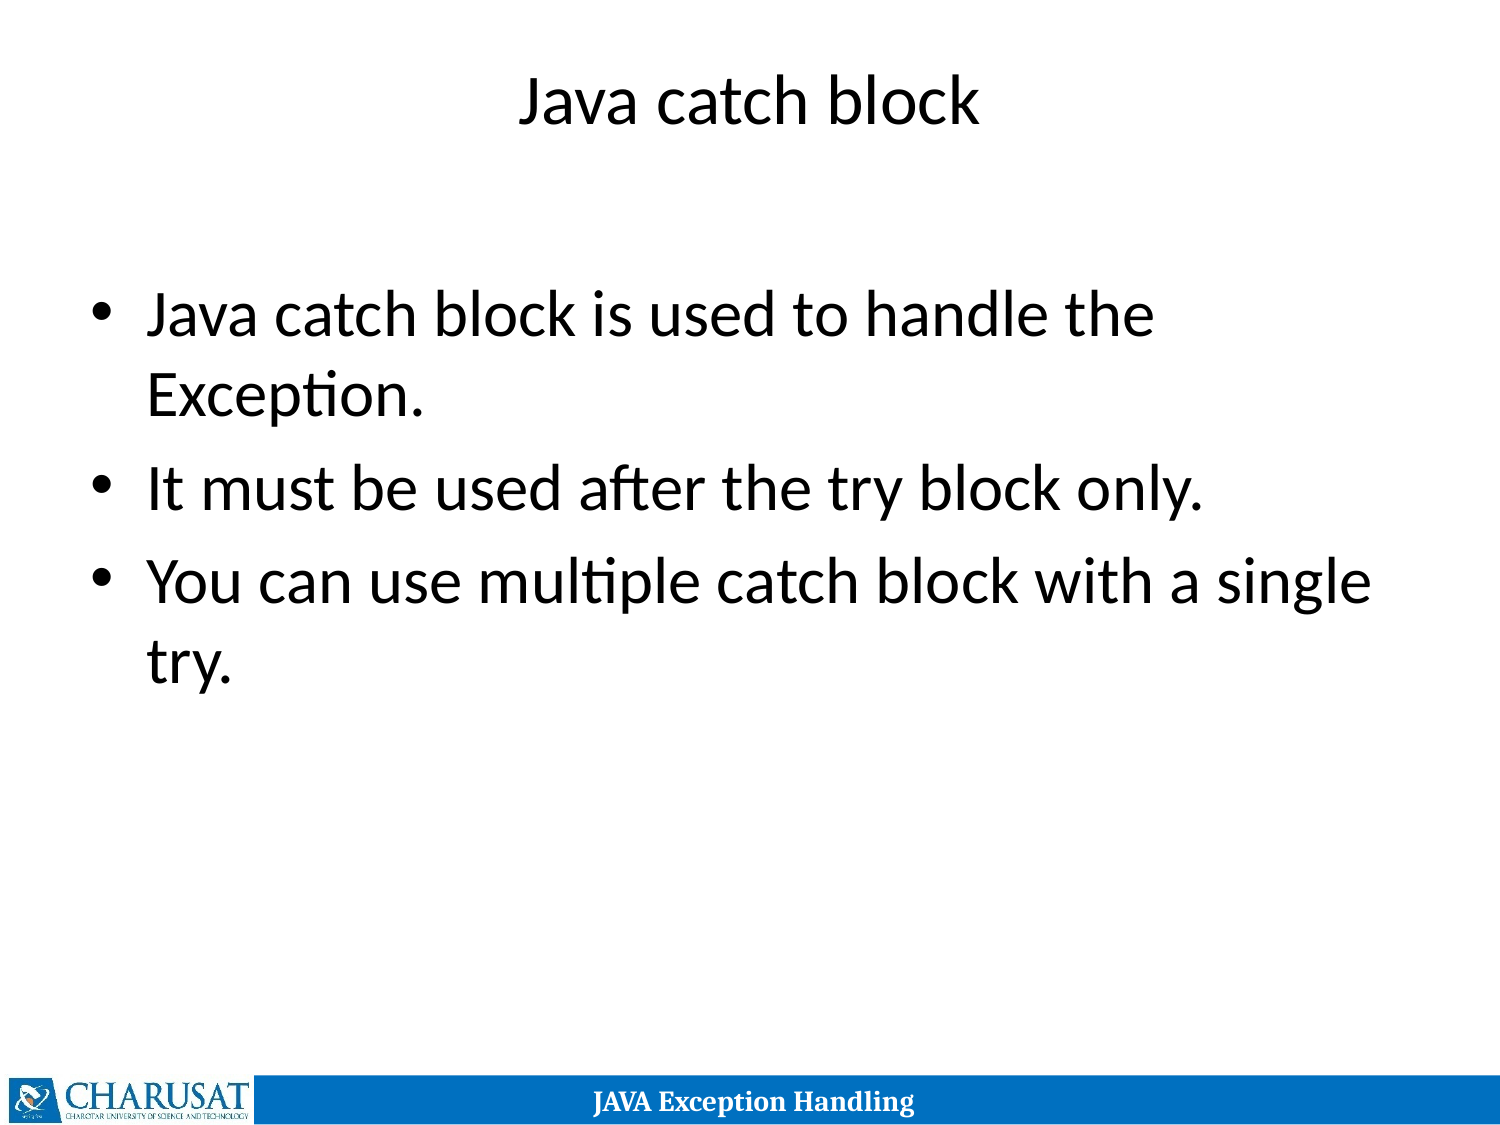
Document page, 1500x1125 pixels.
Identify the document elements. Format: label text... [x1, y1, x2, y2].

title Java catch block [75, 45, 1425, 233]
text_box JAVA Exception Handling [257, 1075, 1500, 1125]
list Java catch block is used to handle the Exception. It must be used after the try block only. You can use multiple catch block with a single try. [75, 262, 1425, 1005]
picture [3, 1073, 255, 1125]
